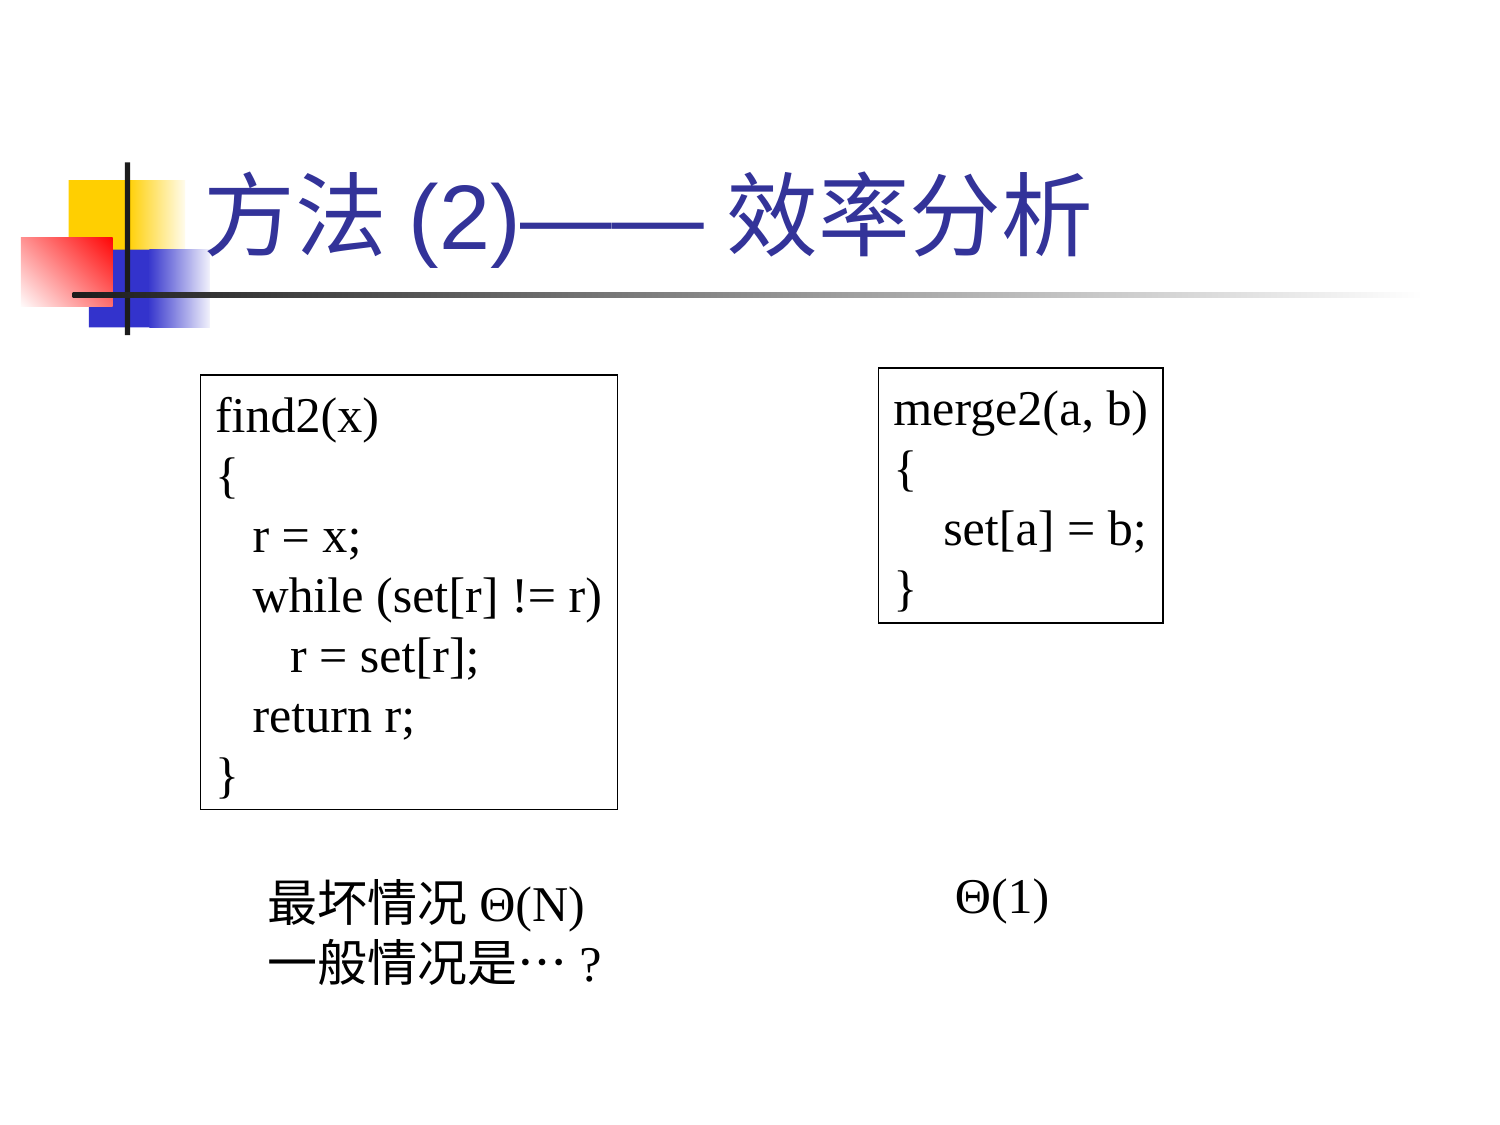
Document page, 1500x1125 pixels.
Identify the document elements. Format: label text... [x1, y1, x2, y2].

text_box merge2(a, b) { set[a] = b; } [878, 368, 1164, 623]
text_box Θ(1) [940, 855, 1065, 931]
text_box find2(x) { r = x; while (set[r] != r) r = set[r]; return r; } [200, 374, 618, 810]
title 方法(2)——效率分析 [188, 34, 1468, 276]
text_box 最坏情况Θ(N) 一般情况是…? [252, 864, 600, 999]
